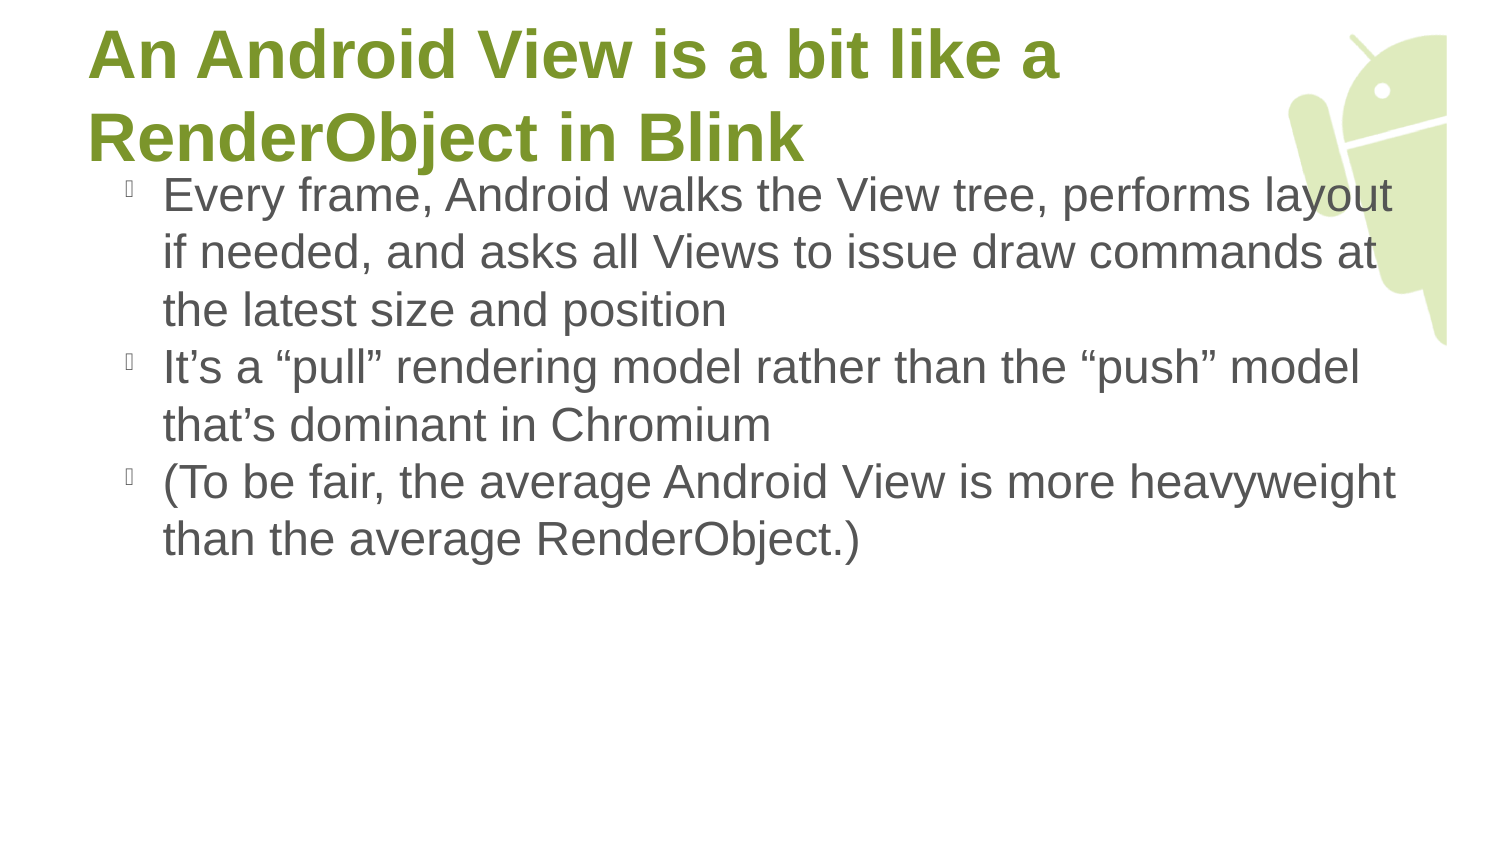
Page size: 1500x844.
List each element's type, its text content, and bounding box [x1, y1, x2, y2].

title An Android View is a bit like a RenderObject in Blink [75, 55, 1425, 130]
picture [1286, 33, 1447, 347]
list Every frame, Android walks the View tree, performs layout if needed, and asks all Views to issue draw commands at the latest size and position It’s a “pull” rendering model rather than the “push” model that’s dominant in Chromium (To be fair, the average Android View is more heavyweight than the average RenderObject.) [75, 150, 1425, 770]
